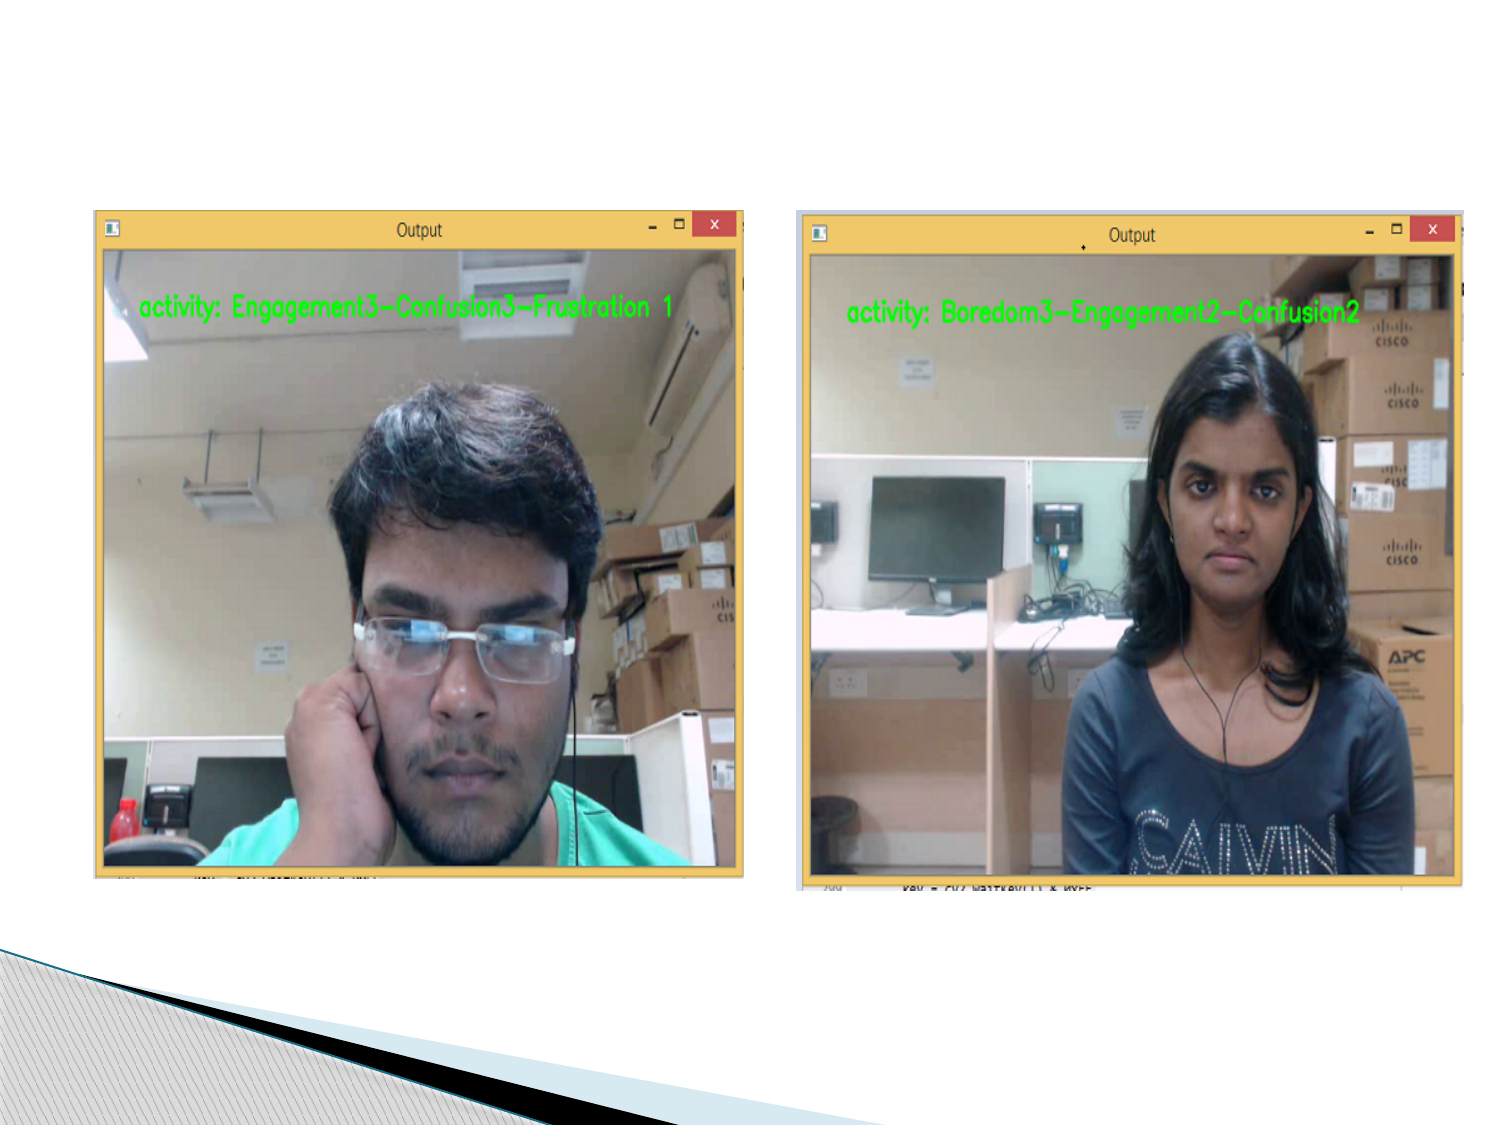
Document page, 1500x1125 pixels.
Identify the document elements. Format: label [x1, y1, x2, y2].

list [796, 210, 1464, 891]
picture [93, 210, 744, 880]
